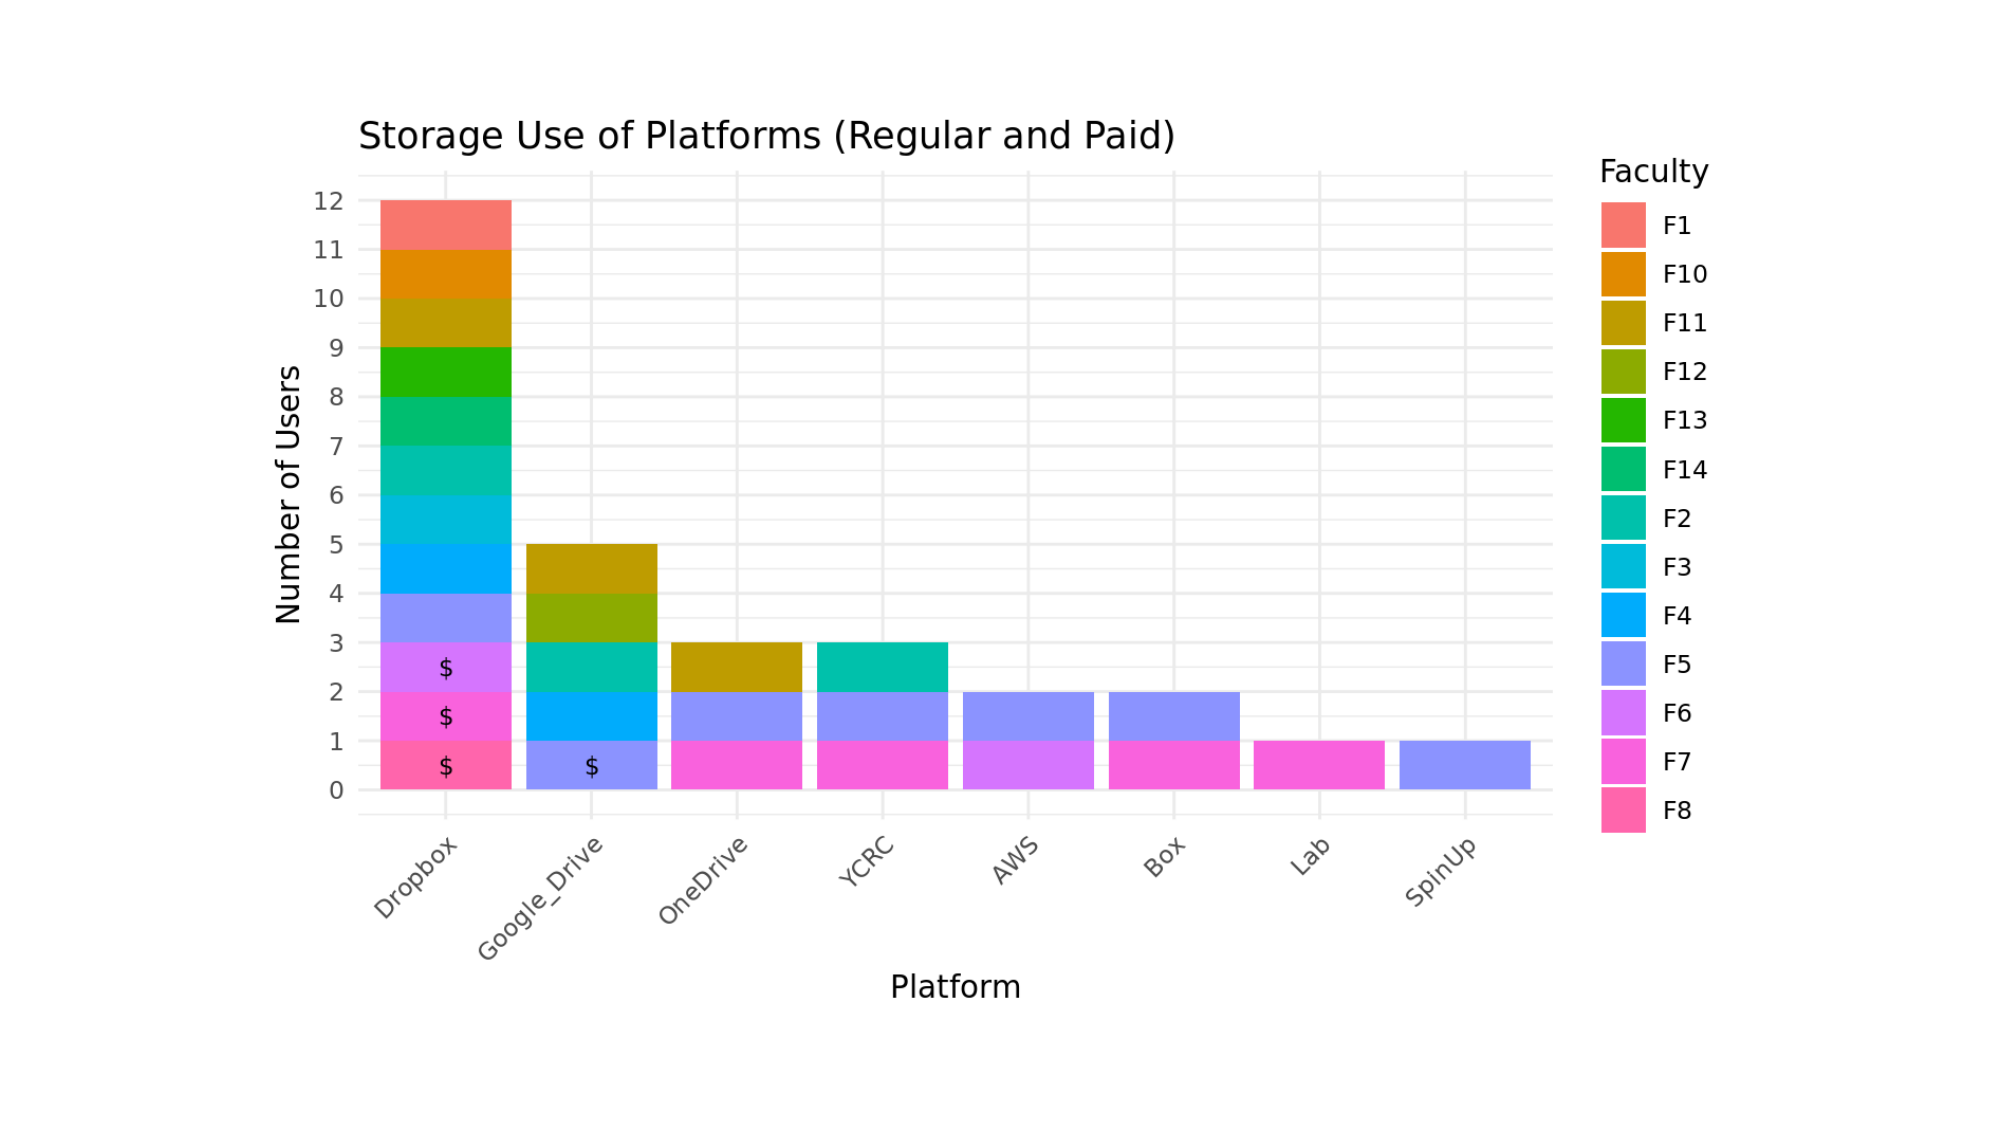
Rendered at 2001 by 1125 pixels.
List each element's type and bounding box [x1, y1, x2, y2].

picture [259, 104, 1741, 1020]
